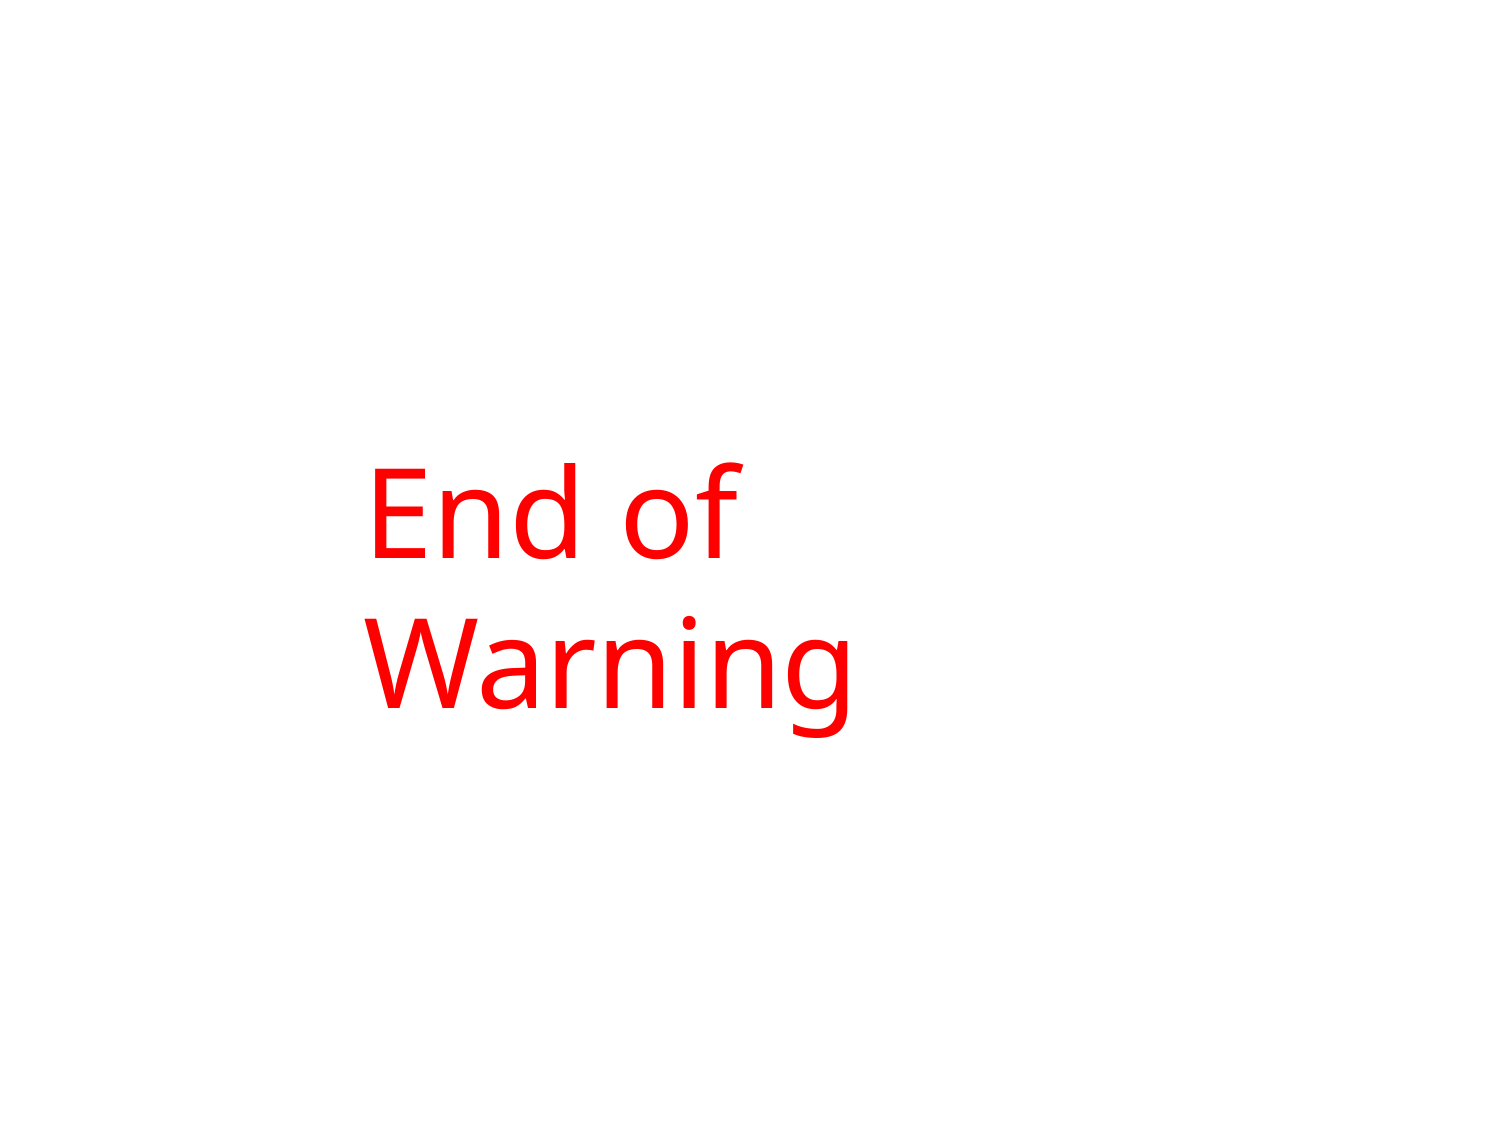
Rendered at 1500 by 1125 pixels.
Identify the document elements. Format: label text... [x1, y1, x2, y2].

title End of Warning [361, 431, 1140, 734]
